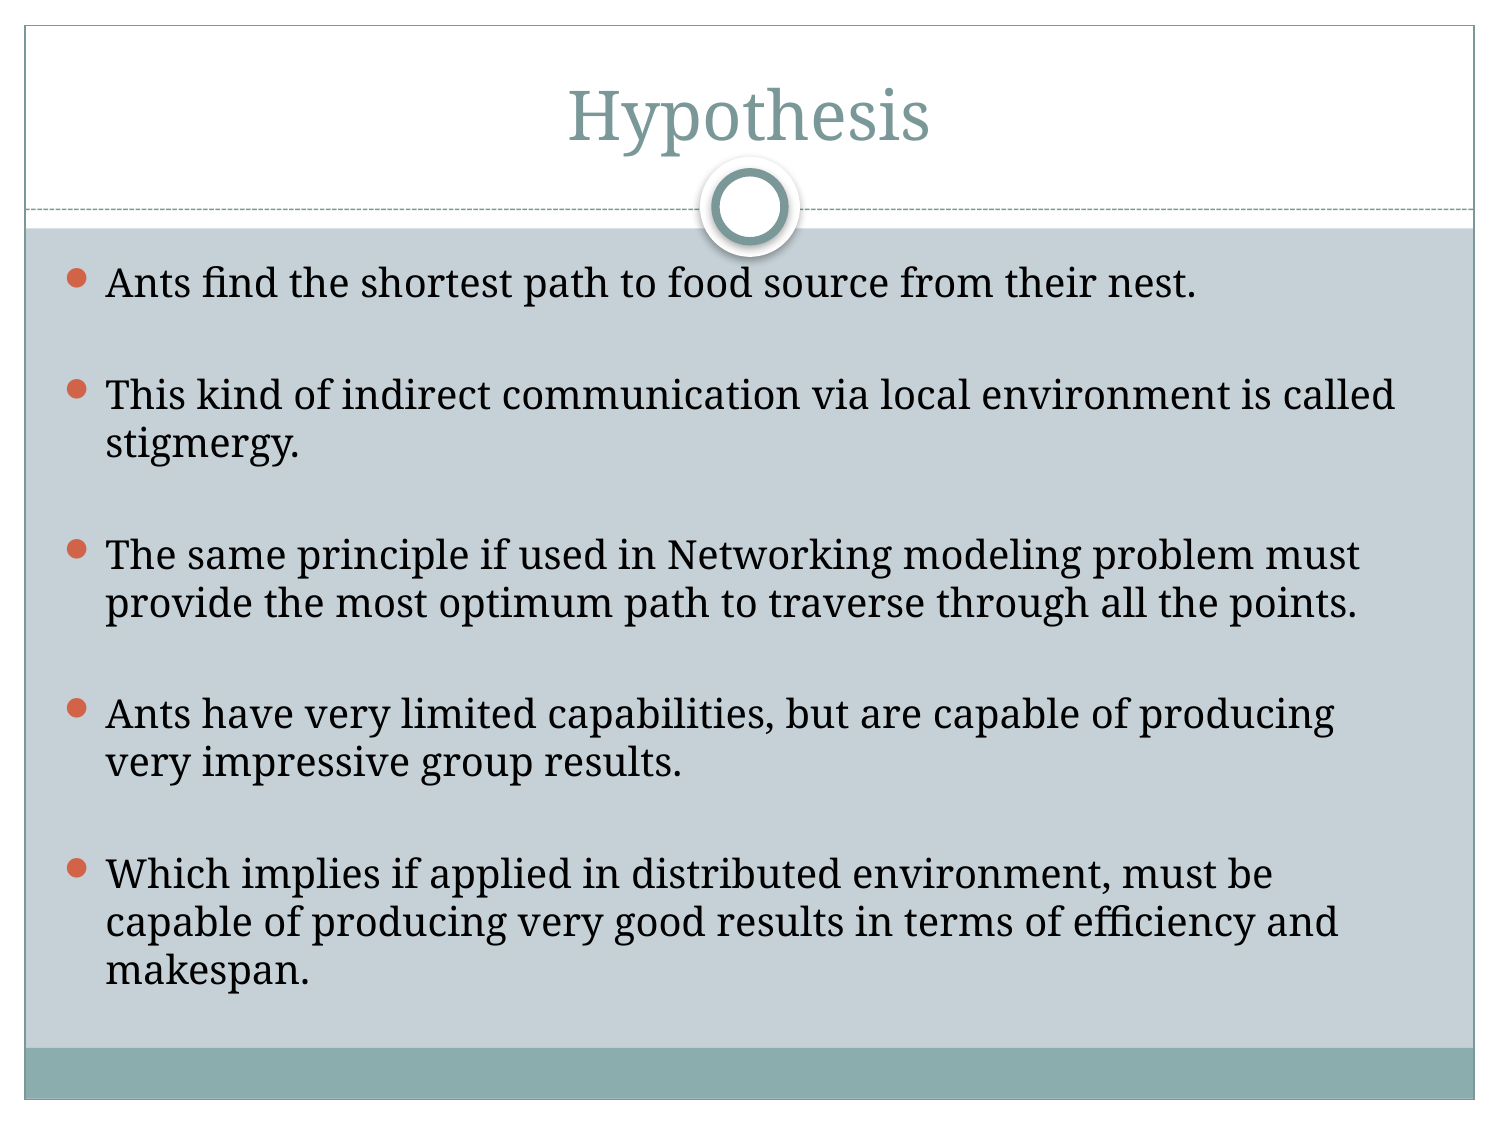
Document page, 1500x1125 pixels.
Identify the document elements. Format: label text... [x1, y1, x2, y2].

list Ants find the shortest path to food source from their nest. This kind of indirect communication via local environment is called stigmergy. The same principle if used in Networking modeling problem must provide the most optimum path to traverse through all the points. Ants have very limited capabilities, but are capable of producing very impressive group results. Which implies if applied in distributed environment, must be capable of producing very good results in terms of efficiency and makespan. [49, 250, 1445, 1001]
title Hypothesis [49, 37, 1450, 162]
